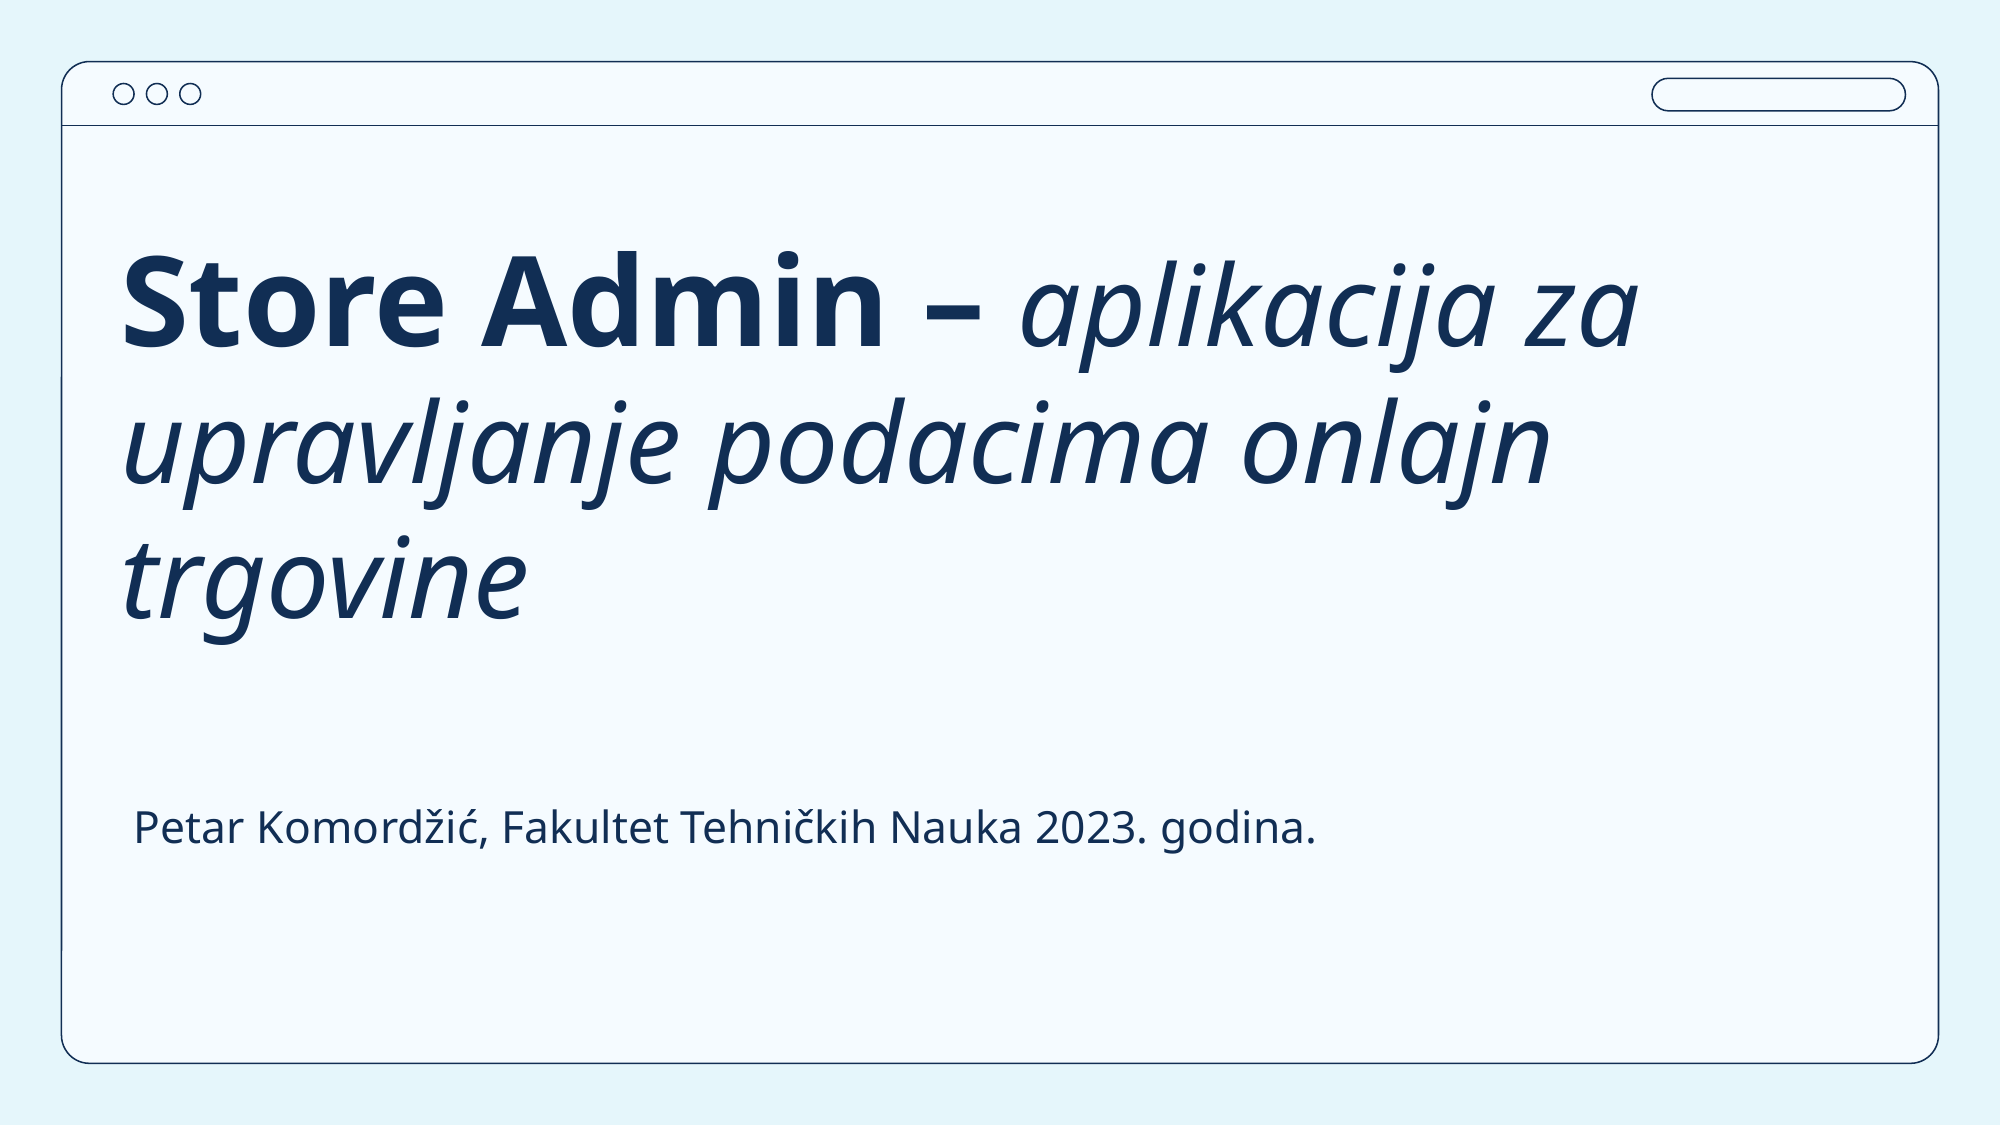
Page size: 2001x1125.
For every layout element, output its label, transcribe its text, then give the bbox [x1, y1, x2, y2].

title Store Admin – aplikacija za upravljanje podacima onlajn trgovine [99, 175, 1895, 662]
subtitle Petar Komordžić, Fakultet Tehničkih Nauka 2023. godina. [113, 770, 1844, 875]
